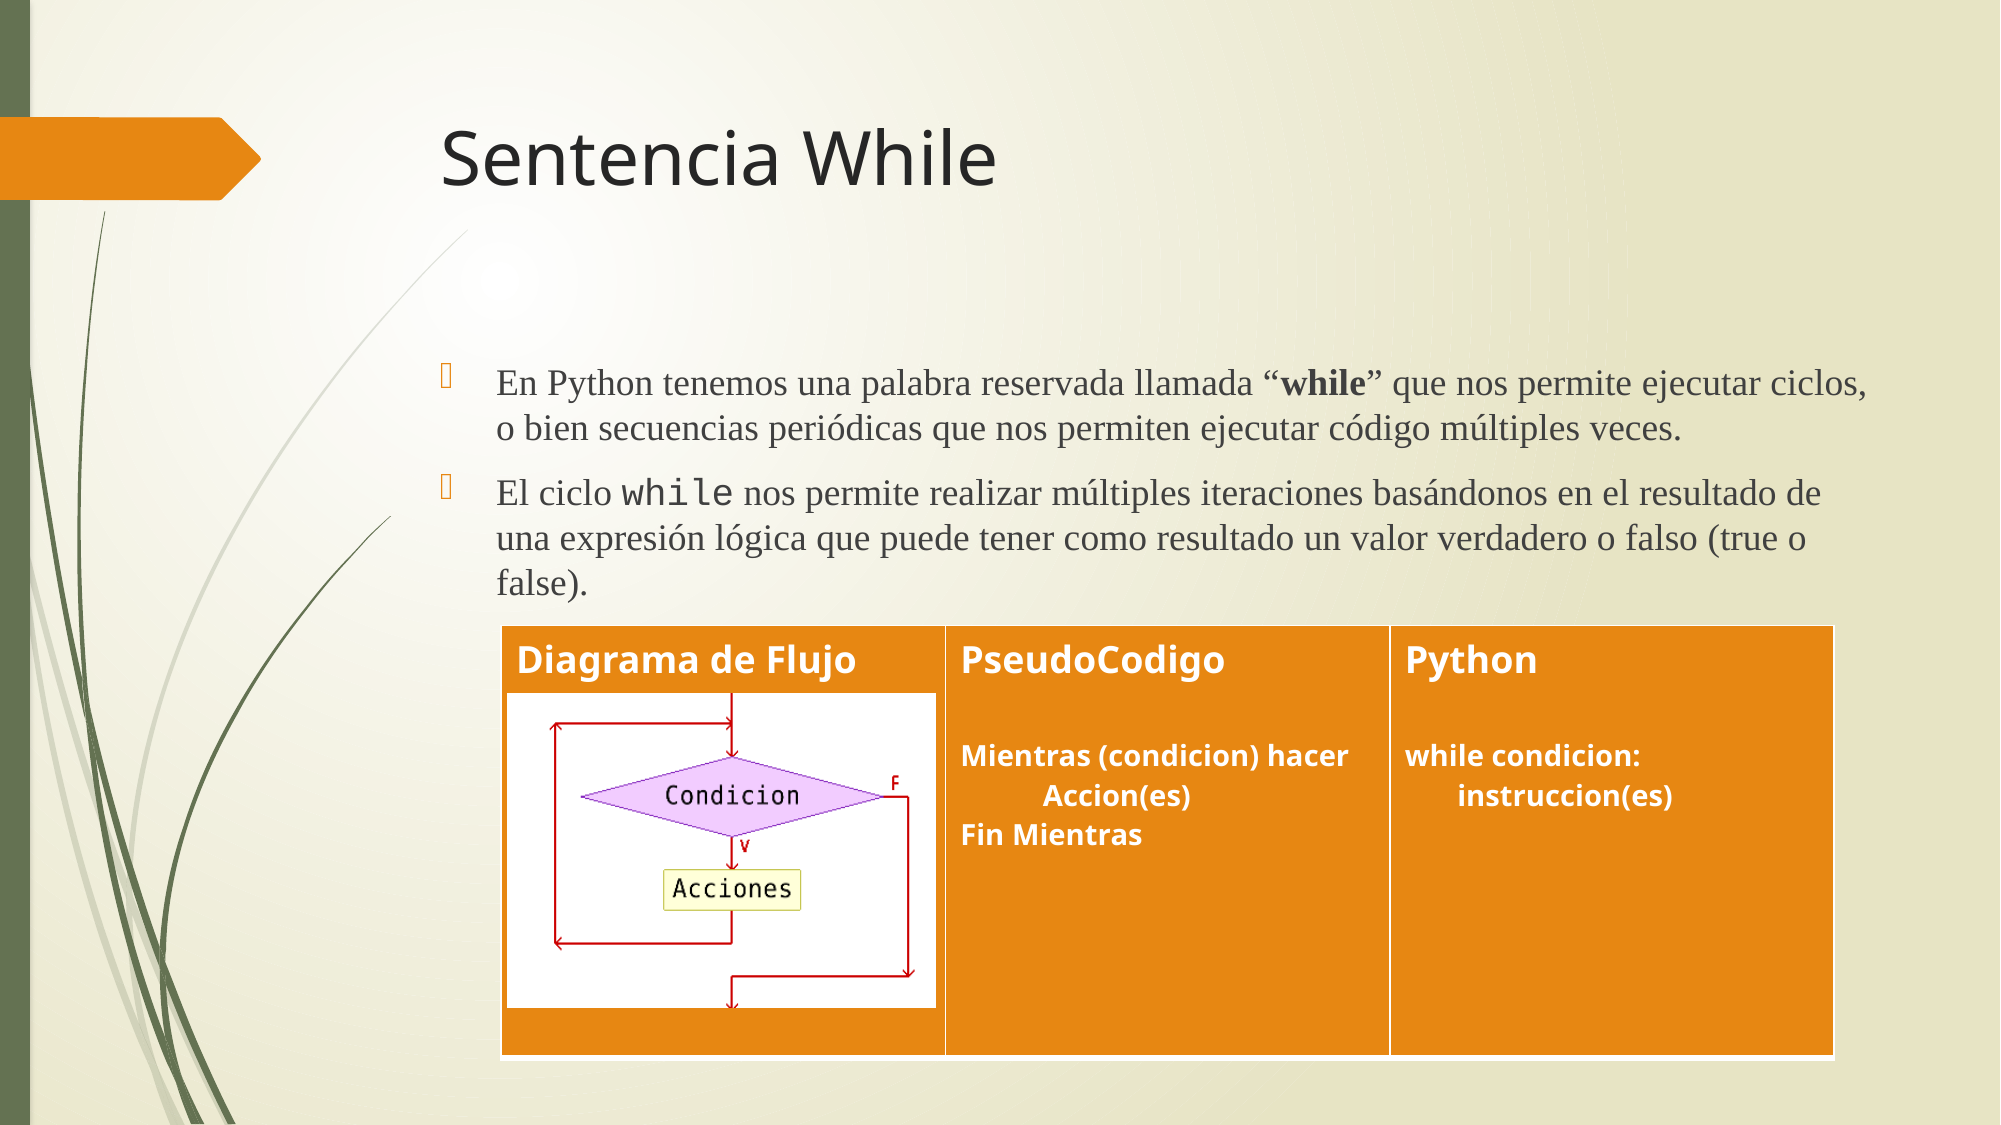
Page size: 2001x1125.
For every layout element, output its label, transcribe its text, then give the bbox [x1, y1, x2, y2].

table_header Python while condicion: instruccion(es) [1391, 626, 1833, 1055]
table_header PseudoCodigo Mientras (condicion) hacer Accion(es) Fin Mientras [946, 626, 1389, 1055]
list En Python tenemos una palabra reservada llamada “while” que nos permite ejecutar ciclos, o bien secuencias periódicas que nos permiten ejecutar código múltiples veces. El ciclo while nos permite realizar múltiples iteraciones basándonos en el resultado de una expresión lógica que puede tener como resultado un valor verdadero o falso (true o false). [424, 350, 1888, 1104]
table_header Diagrama de Flujo [502, 626, 945, 1055]
picture [507, 693, 936, 1008]
title Sentencia While [425, 102, 1888, 313]
